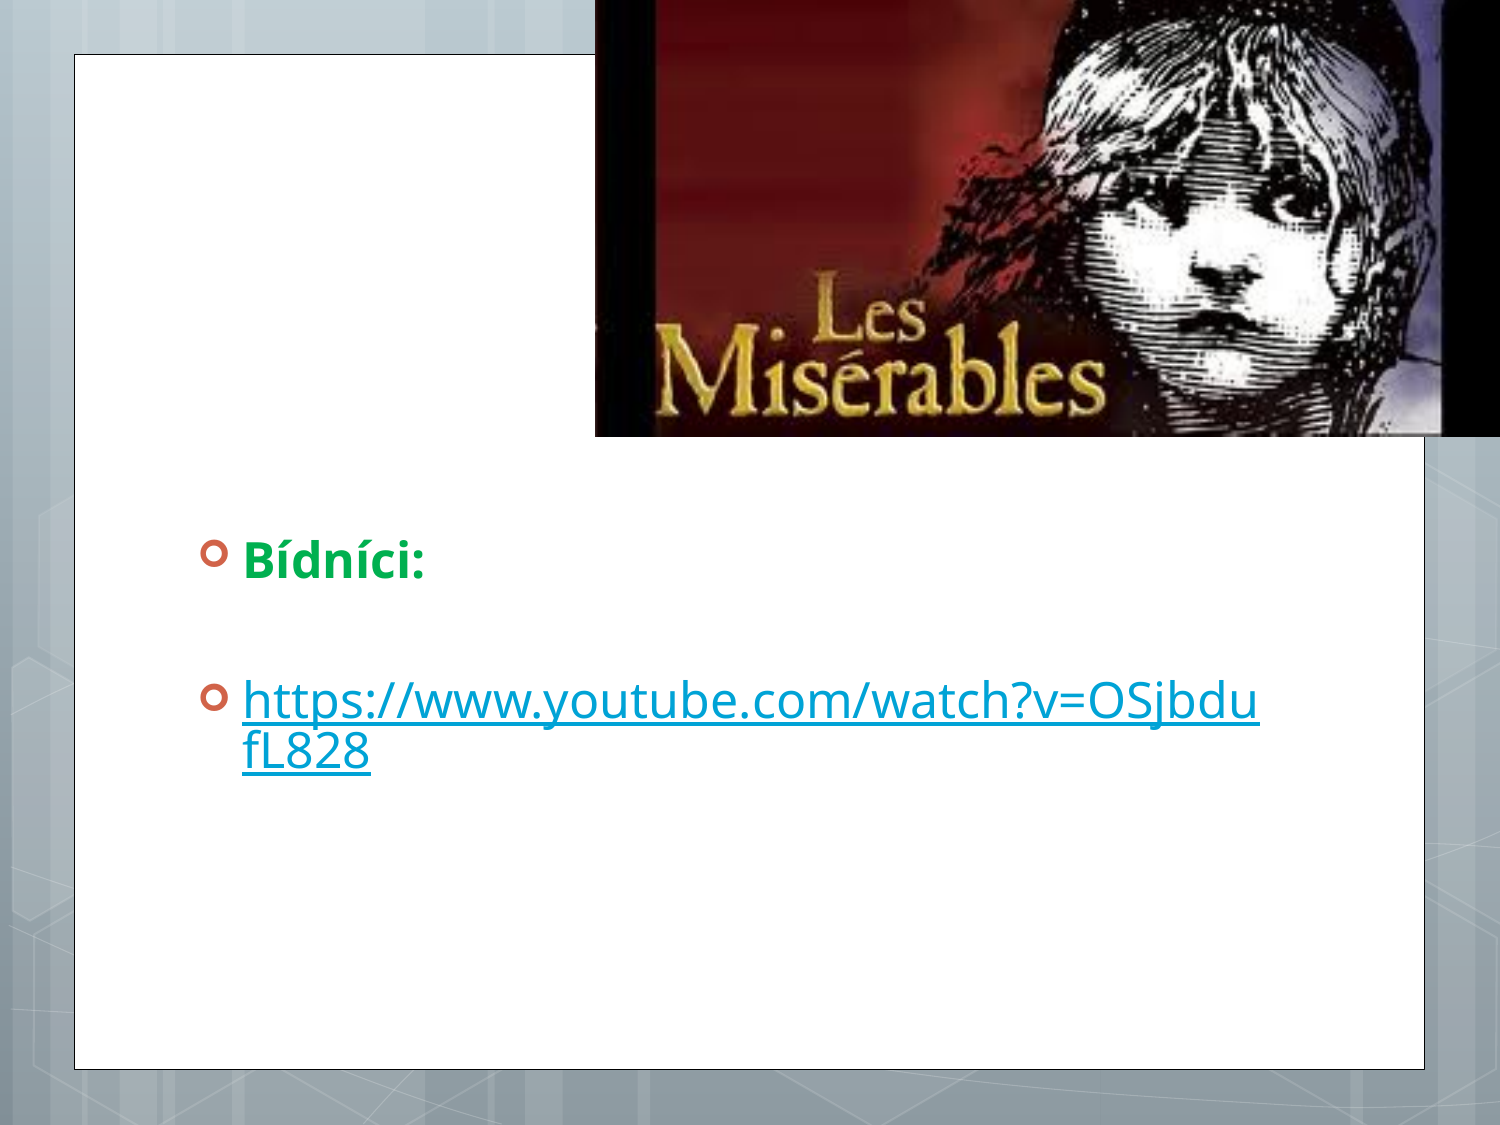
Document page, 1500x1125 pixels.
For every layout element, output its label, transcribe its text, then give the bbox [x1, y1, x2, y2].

picture [595, 0, 1500, 438]
list Bídníci: https://www.youtube.com/watch?v=OSjbdufL828 [171, 381, 1283, 957]
